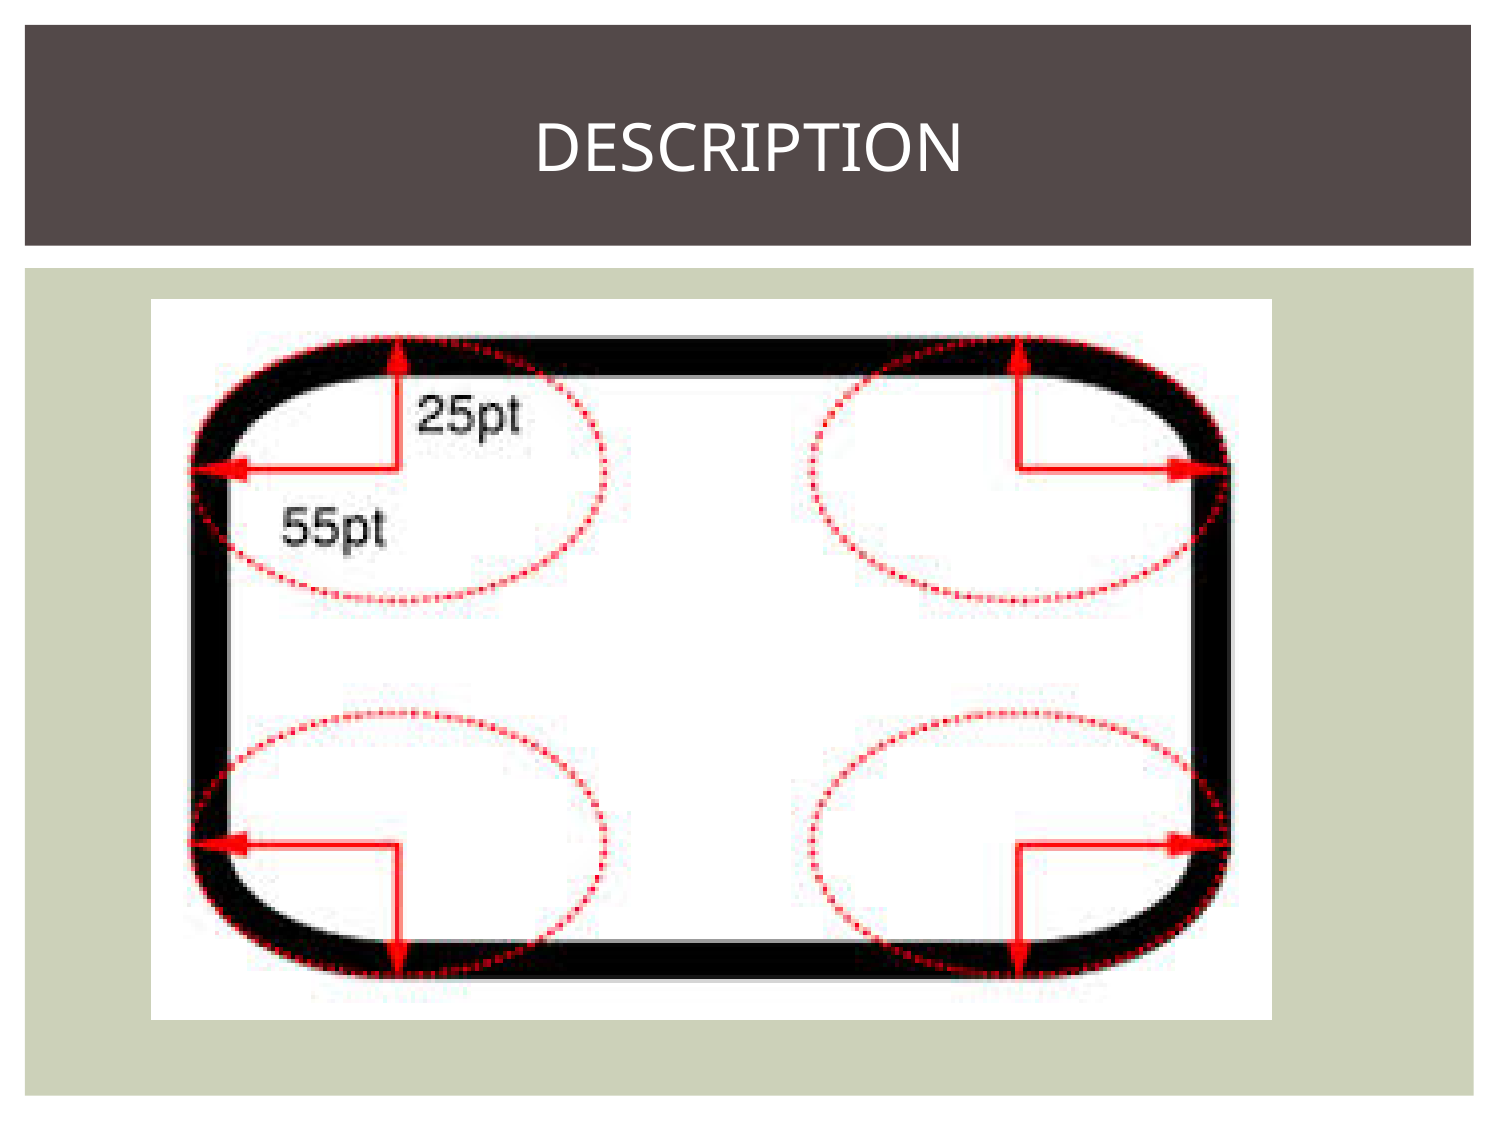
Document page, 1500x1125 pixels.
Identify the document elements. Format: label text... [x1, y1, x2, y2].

title DESCRIPTION [62, 58, 1438, 232]
picture [151, 298, 1272, 1020]
